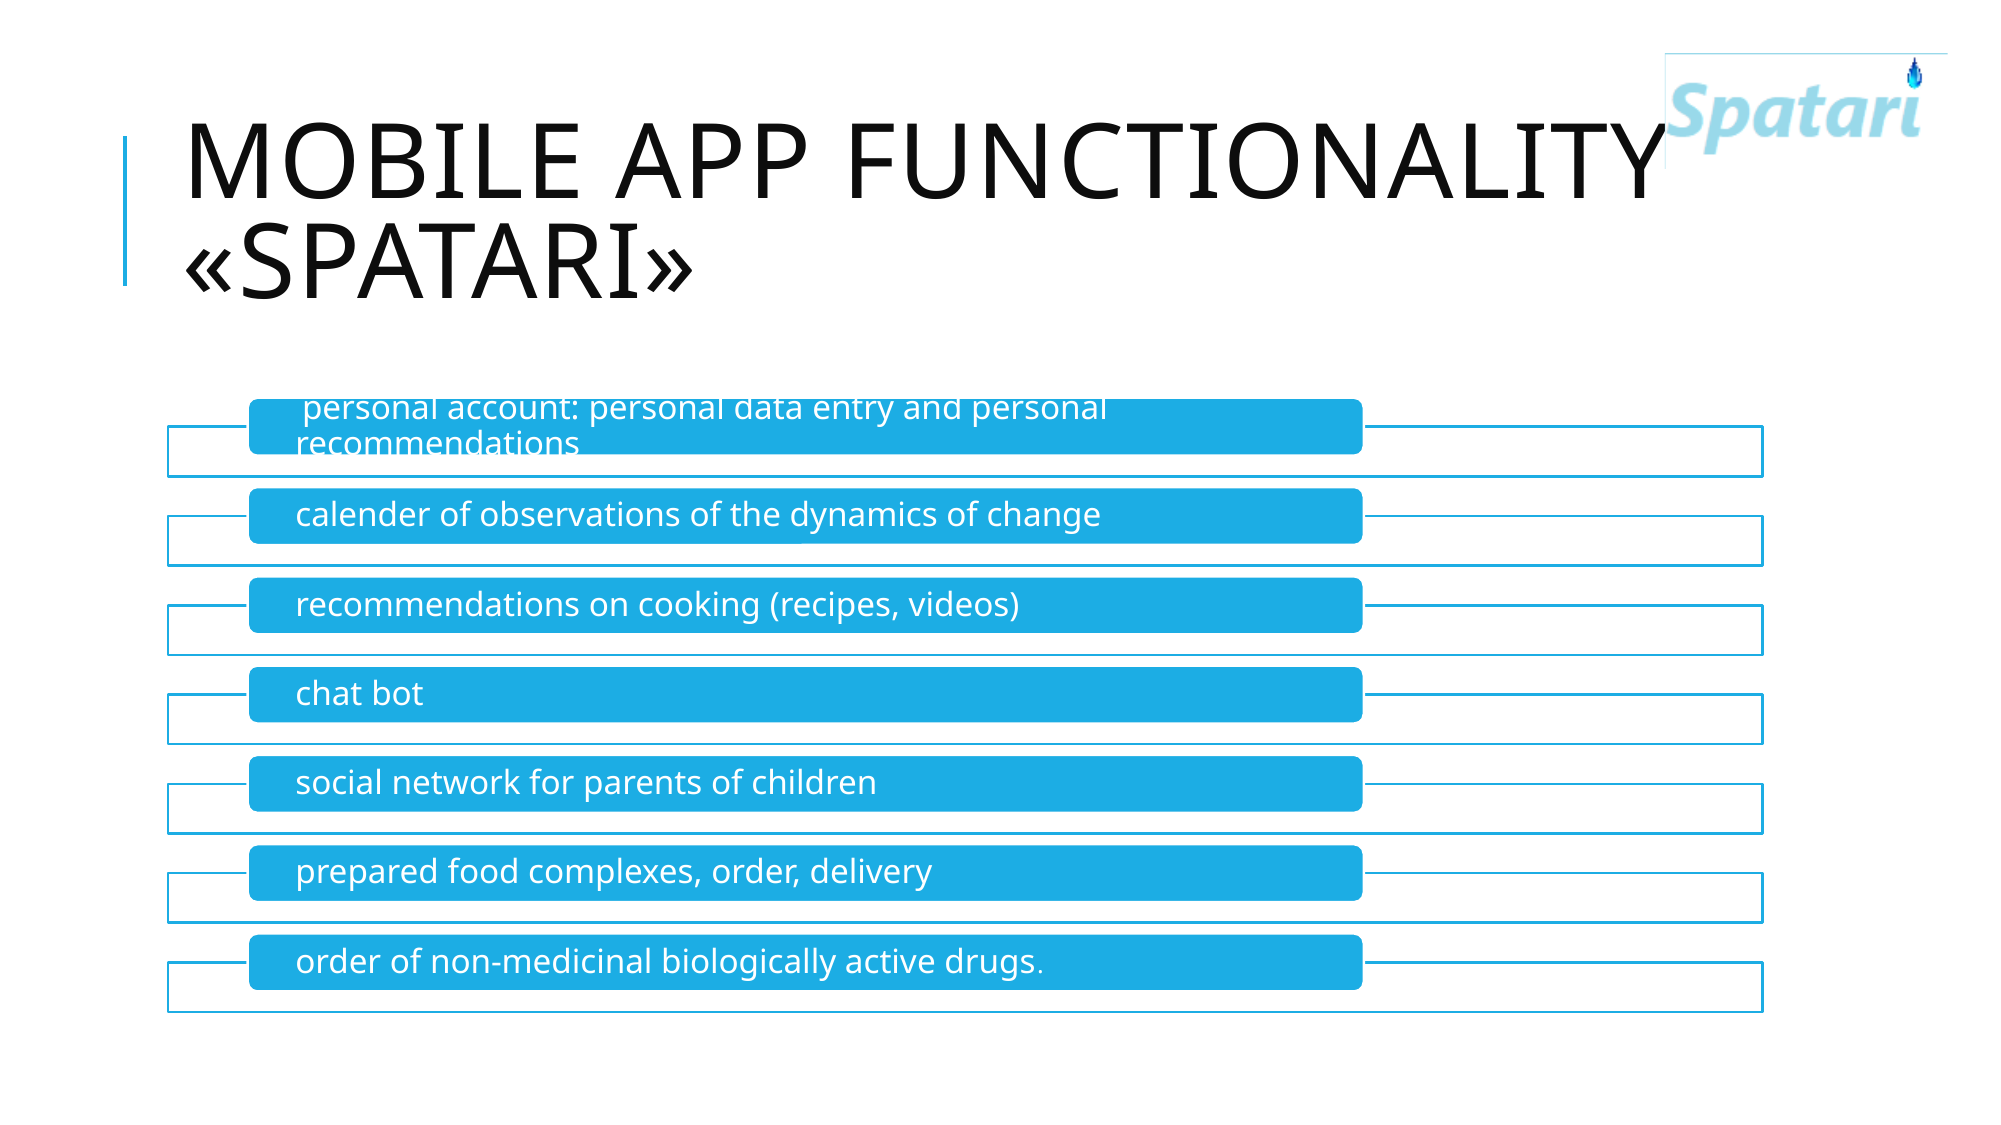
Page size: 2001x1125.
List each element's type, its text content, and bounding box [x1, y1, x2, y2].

title Mobile app functionality «spatari» [168, 96, 1763, 342]
picture [1664, 52, 1948, 169]
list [167, 374, 1763, 1036]
